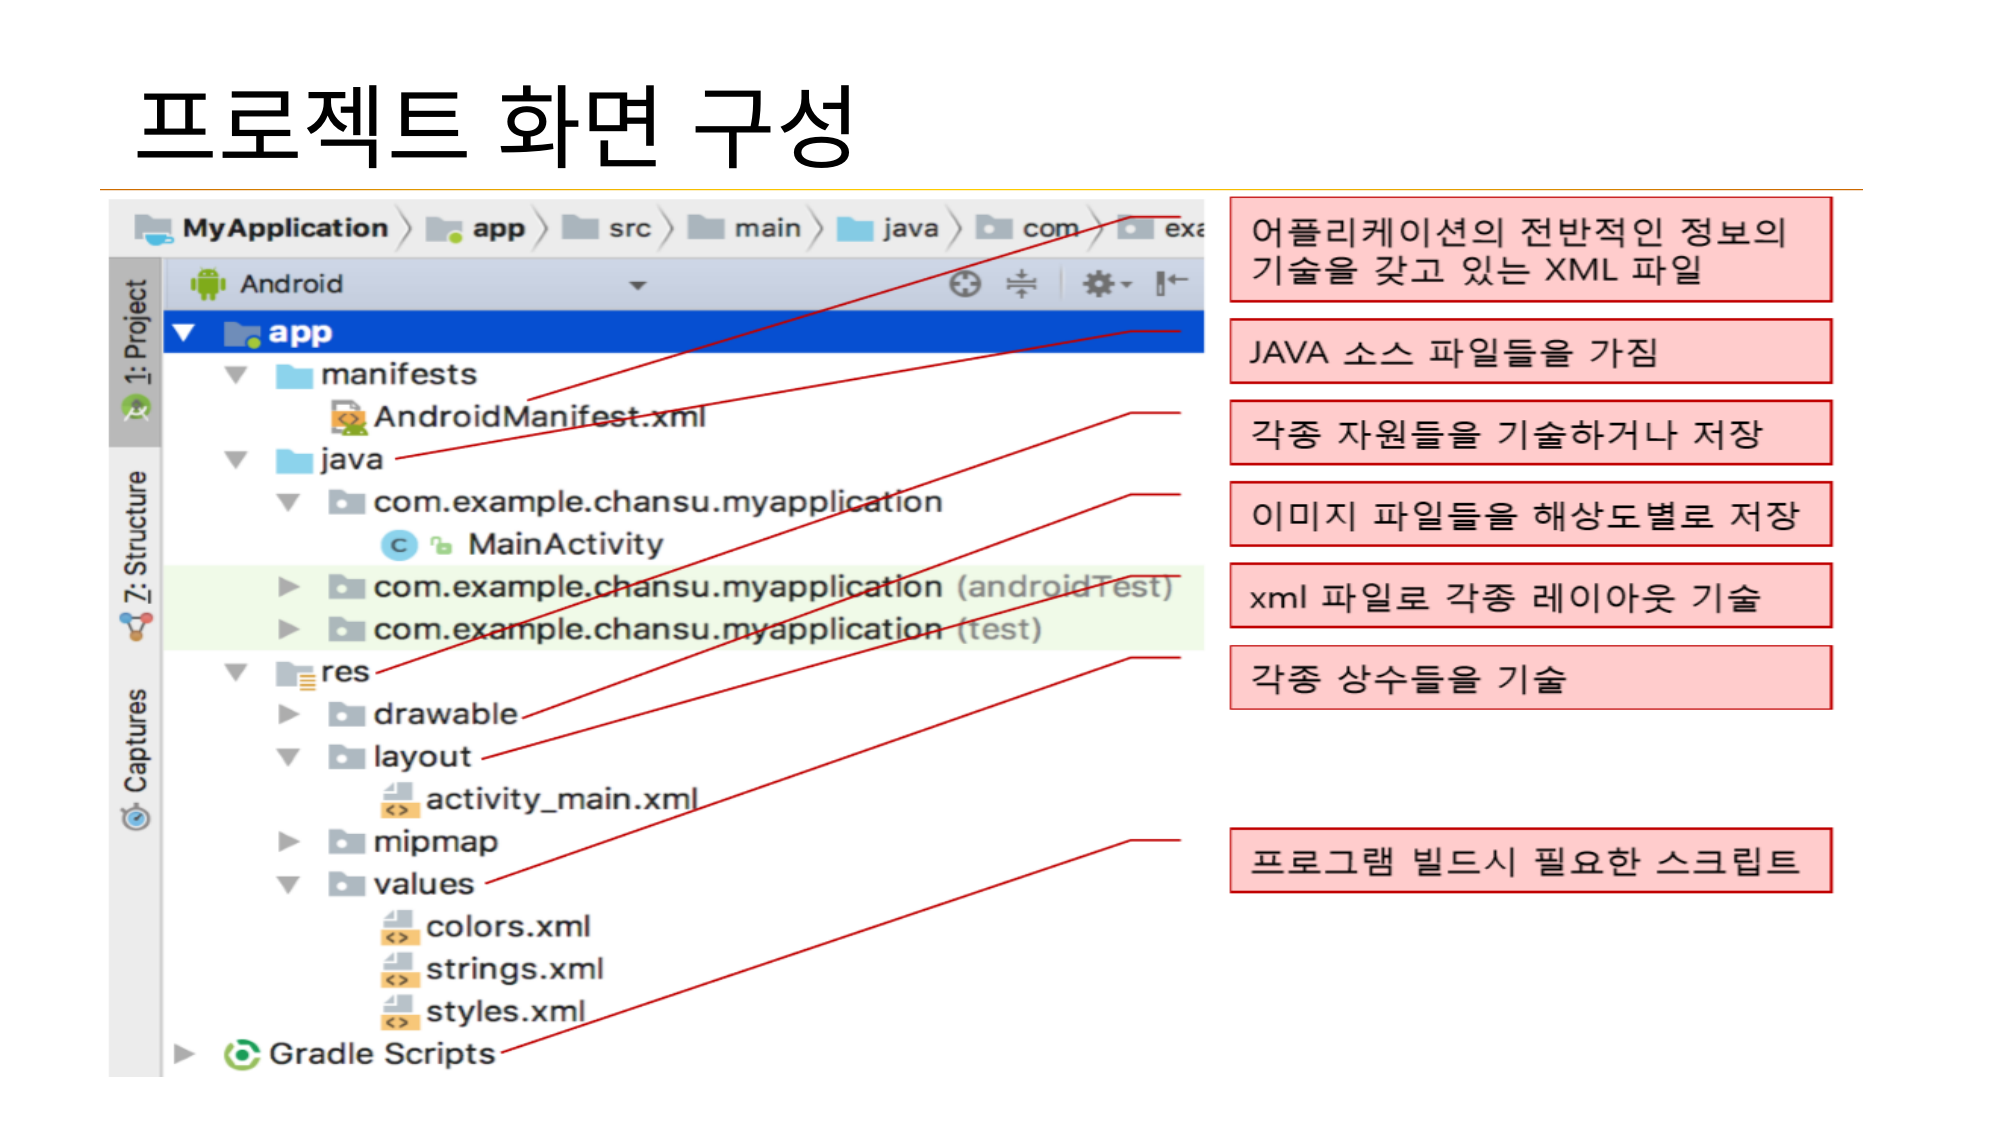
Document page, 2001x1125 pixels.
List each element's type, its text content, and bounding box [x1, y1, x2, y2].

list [100, 189, 1863, 1077]
title 프로젝트 화면 구성 [118, 23, 1844, 189]
